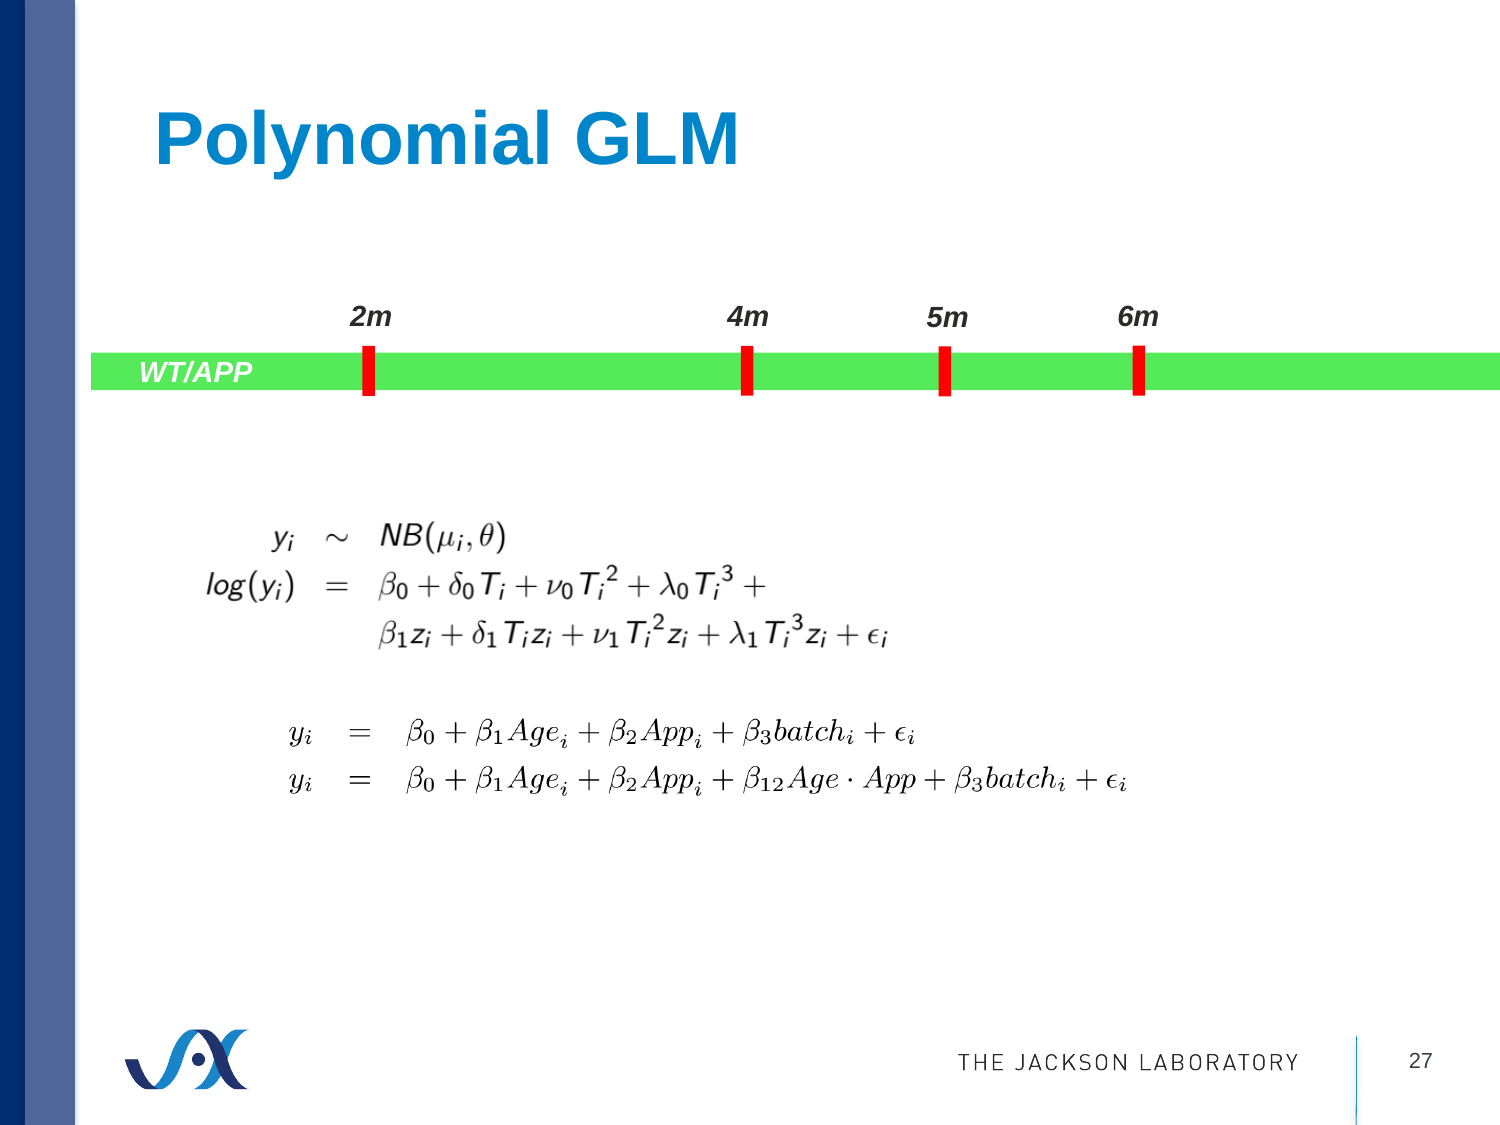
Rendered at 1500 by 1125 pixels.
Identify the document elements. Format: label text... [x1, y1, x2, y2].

text_box [740, 345, 754, 396]
title Polynomial GLM [154, 0, 1448, 188]
text_box [754, 352, 938, 391]
text_box [952, 352, 1132, 391]
picture [274, 714, 1133, 806]
picture [183, 499, 903, 673]
text_box [1132, 345, 1146, 396]
text_box 6m [1102, 289, 1175, 340]
text_box [268, 352, 362, 391]
text_box [362, 345, 375, 396]
text_box 2m [335, 290, 408, 340]
text_box [375, 352, 740, 391]
text_box [938, 346, 952, 397]
picture [957, 1051, 1097, 1076]
text_box [1146, 352, 1500, 391]
text_box [91, 352, 124, 391]
slide_number 27 [1097, 1030, 1448, 1091]
text_box 4m [712, 289, 785, 340]
text_box 5m [911, 290, 984, 341]
text_box WT/APP [124, 345, 268, 396]
picture [110, 1011, 268, 1106]
